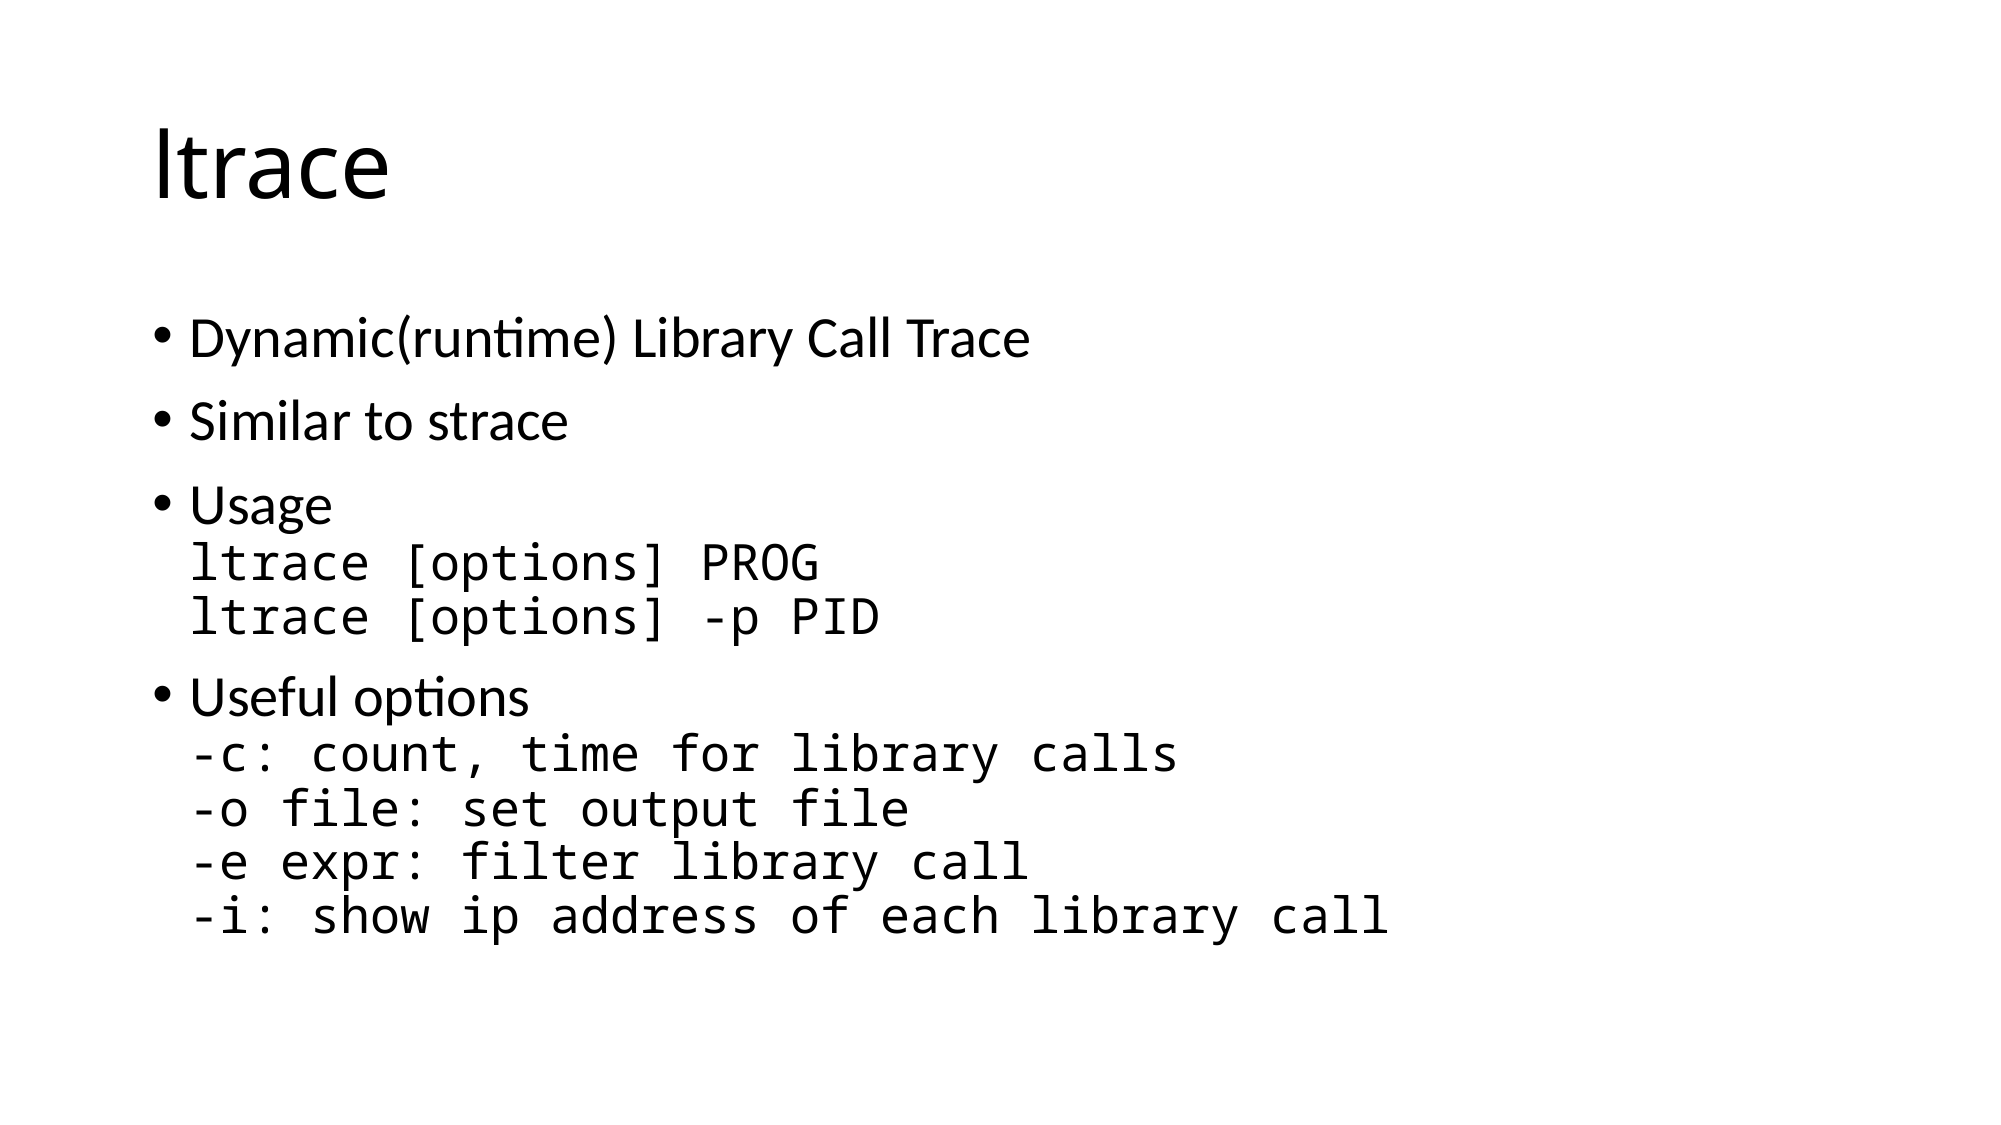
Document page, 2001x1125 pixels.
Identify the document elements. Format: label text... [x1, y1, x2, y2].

list Dynamic(runtime) Library Call Trace Similar to strace Usage ltrace [options] PROG ltrace [options] -p PID Useful options -c: count, time for library calls -o file: set output file -e expr: filter library call -i: show ip address of each library call [137, 299, 1863, 1014]
title ltrace [137, 59, 1863, 278]
